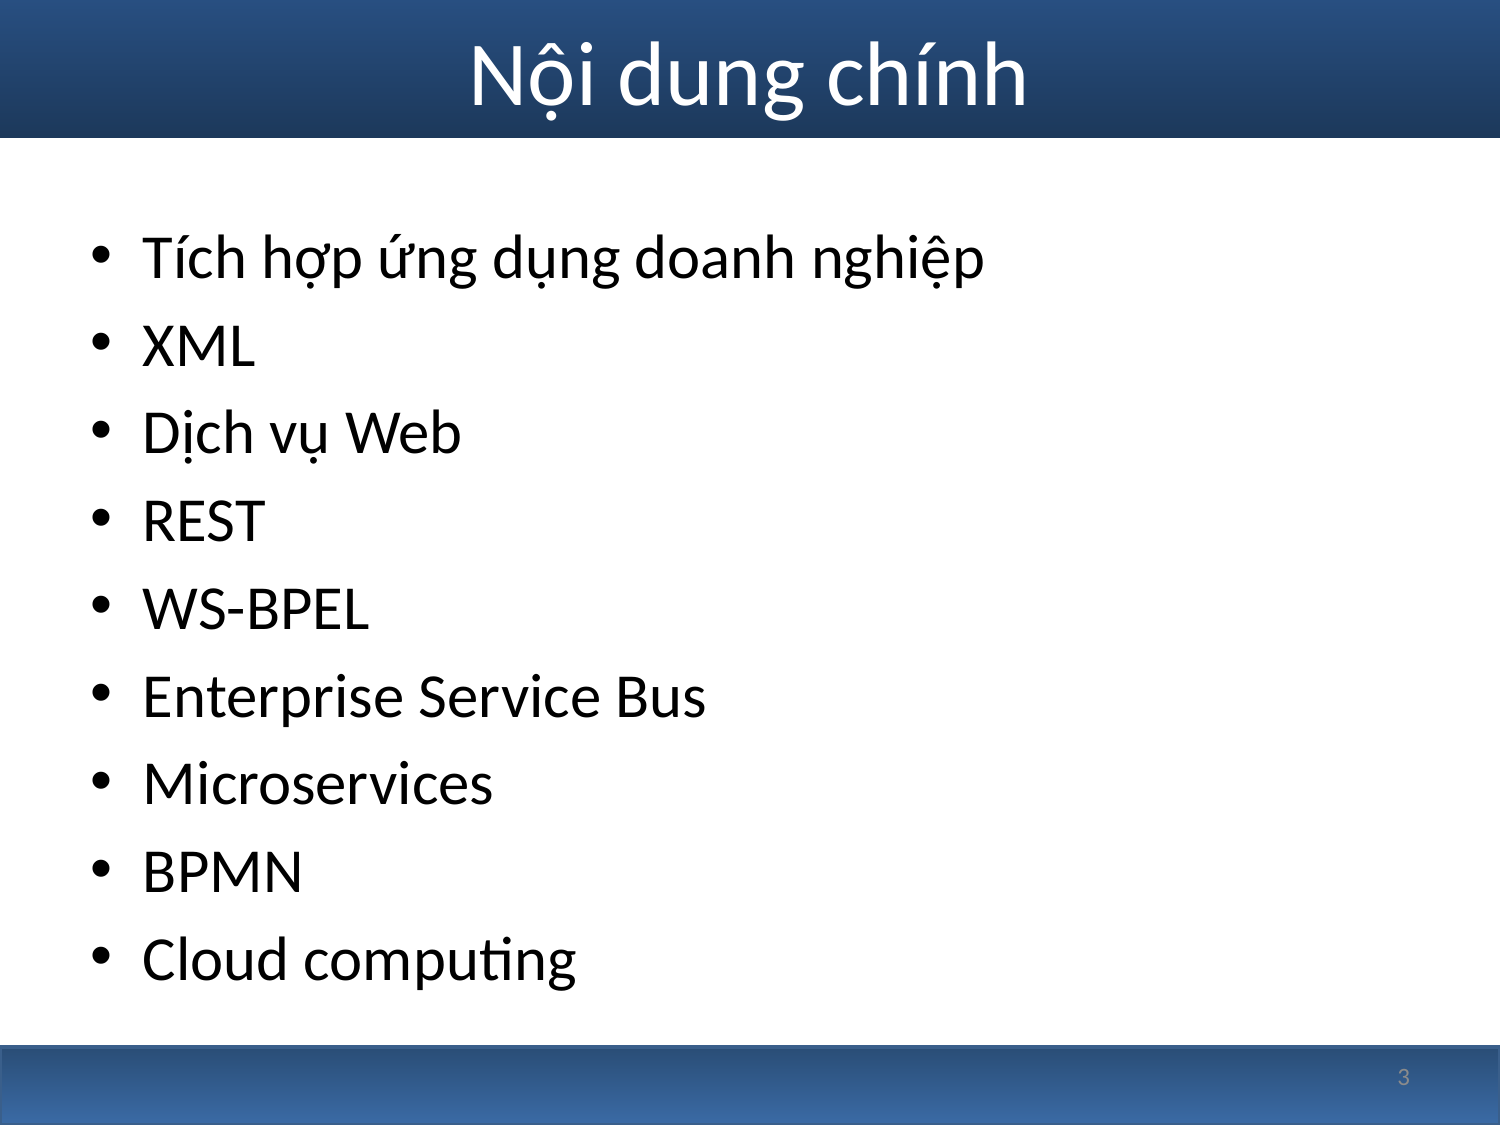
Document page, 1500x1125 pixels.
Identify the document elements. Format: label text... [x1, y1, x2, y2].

slide_number 3 [1074, 1045, 1425, 1106]
list Tích hợp ứng dụng doanh nghiệp XML Dịch vụ Web REST WS-BPEL Enterprise Service Bus Microservices BPMN Cloud computing [75, 208, 1425, 1005]
title Nội dung chính [0, 0, 1500, 138]
